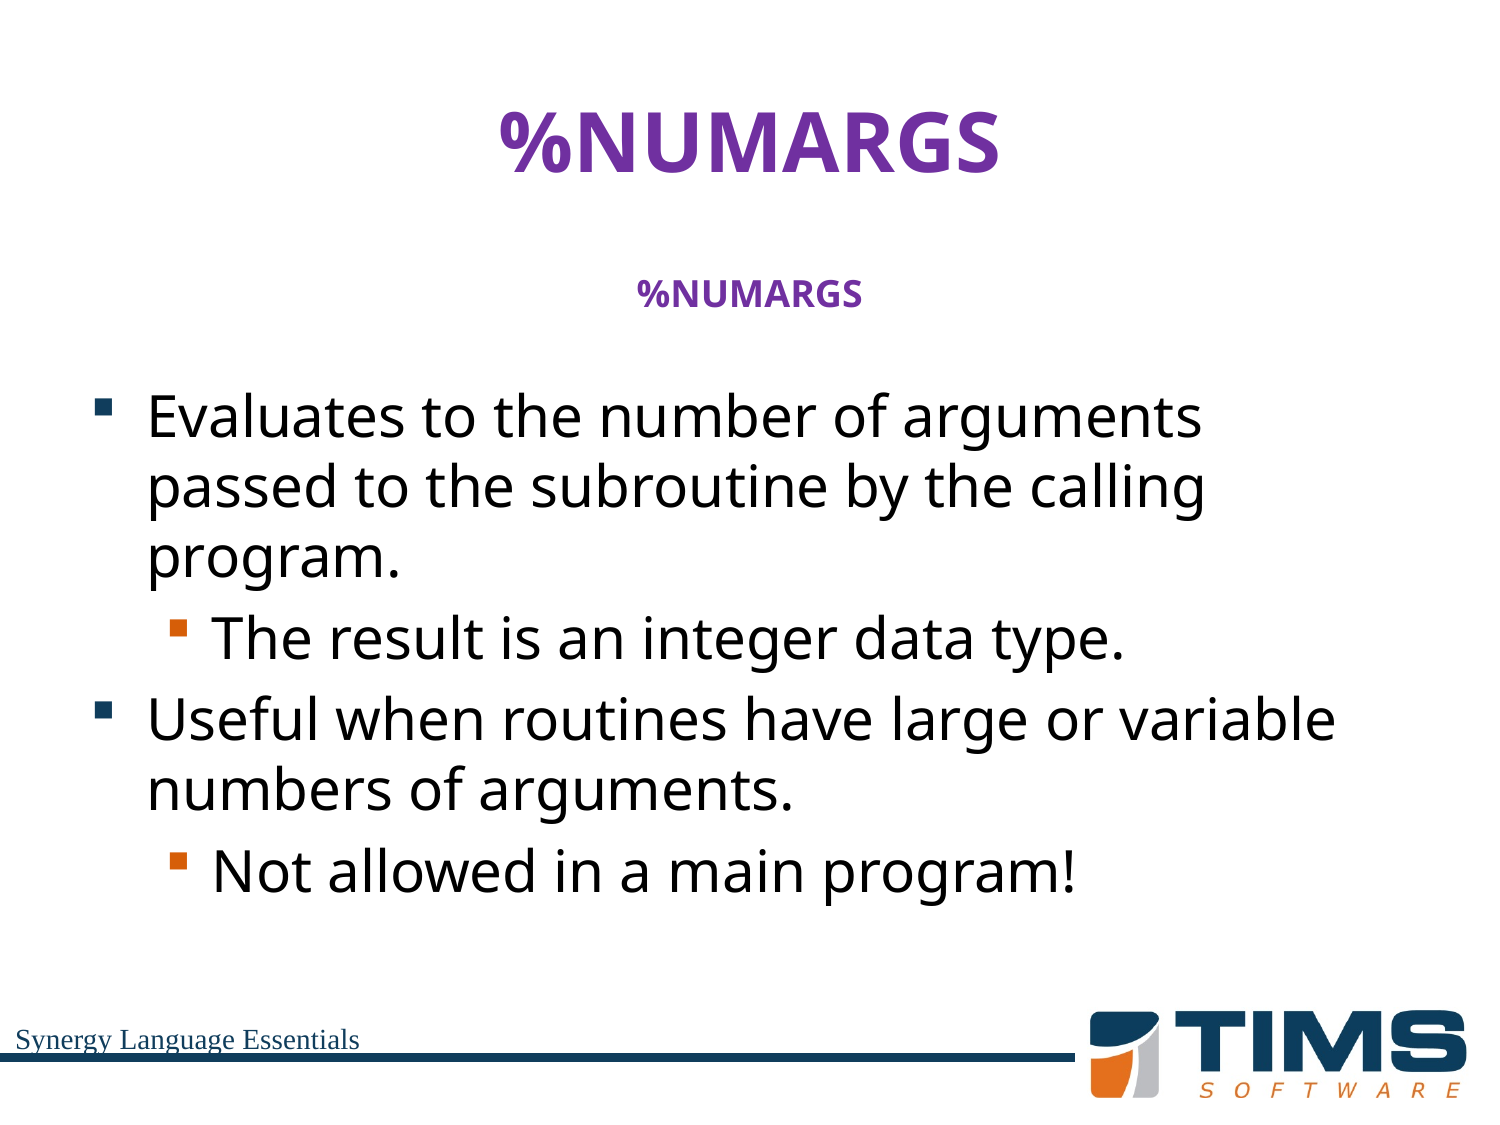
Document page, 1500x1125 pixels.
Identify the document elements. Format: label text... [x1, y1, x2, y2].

footer Synergy Language Essentials [0, 1012, 650, 1088]
picture [1087, 1007, 1469, 1098]
title %NUMARGS [75, 45, 1425, 233]
list %NUMARGS Evaluates to the number of arguments passed to the subroutine by the calling program. The result is an integer data type. Useful when routines have large or variable numbers of arguments. Not allowed in a main program! [75, 262, 1425, 1005]
